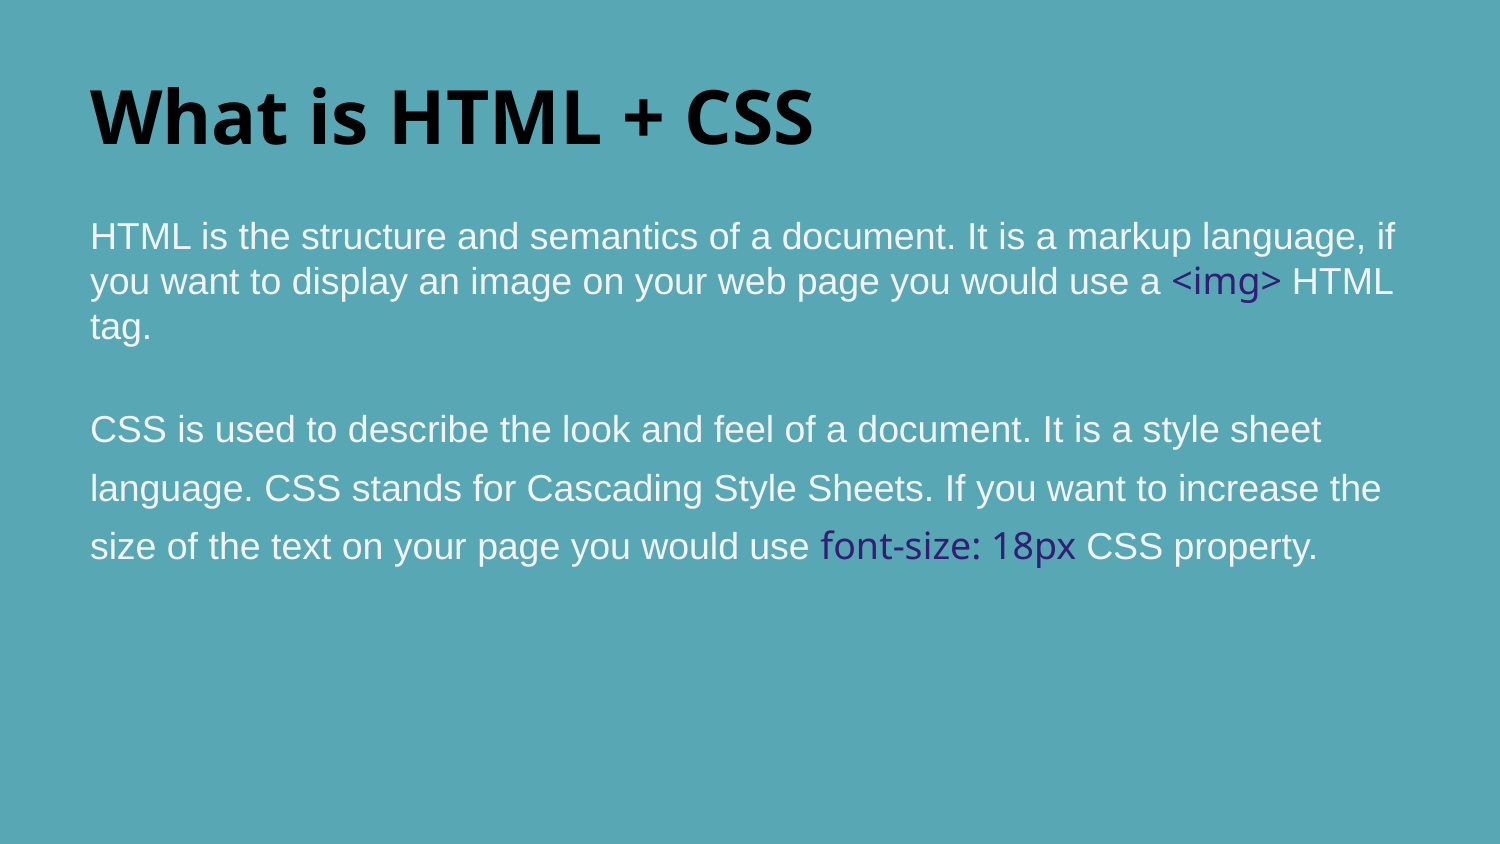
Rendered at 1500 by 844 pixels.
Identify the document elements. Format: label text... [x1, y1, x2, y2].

title What is HTML + CSS [75, 33, 1425, 175]
list HTML is the structure and semantics of a document. It is a markup language, if you want to display an image on your web page you would use a <img> HTML tag. CSS is used to describe the look and feel of a document. It is a style sheet language. CSS stands for Cascading Style Sheets. If you want to increase the size of the text on your page you would use font-size: 18px CSS property. [75, 196, 1425, 808]
